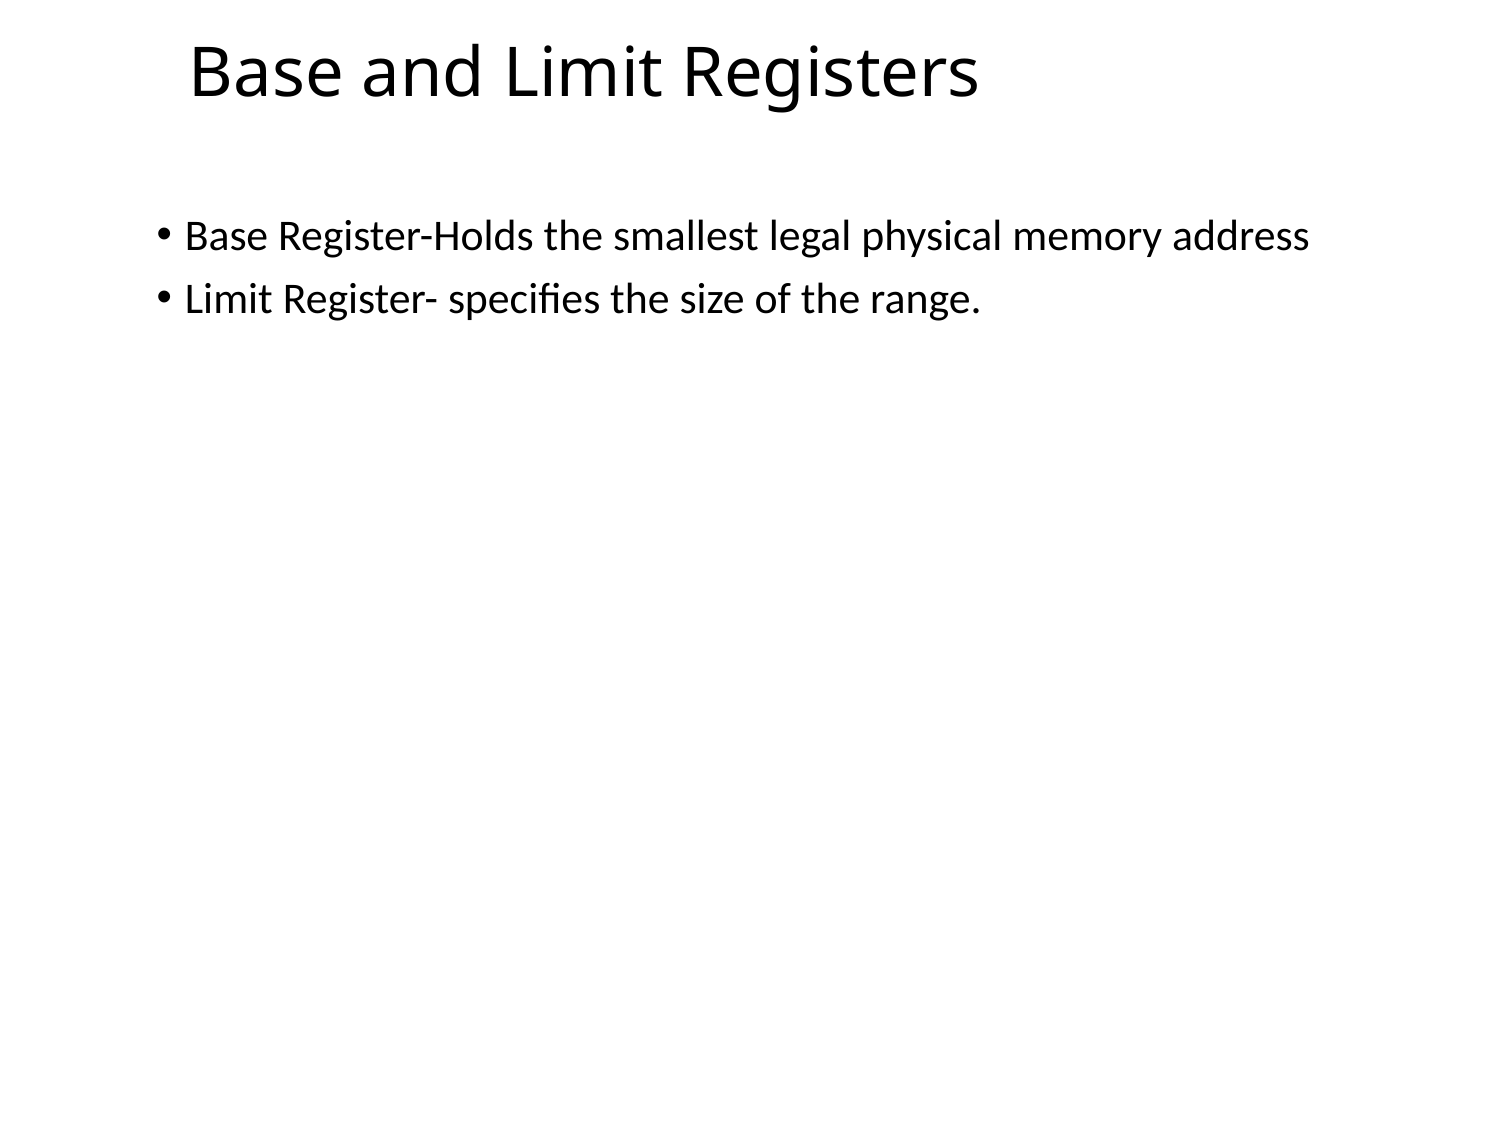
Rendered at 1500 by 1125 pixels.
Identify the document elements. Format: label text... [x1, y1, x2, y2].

list Base Register-Holds the smallest legal physical memory address Limit Register- specifies the size of the range. [141, 205, 1387, 941]
title Base and Limit Registers [173, 26, 1284, 122]
